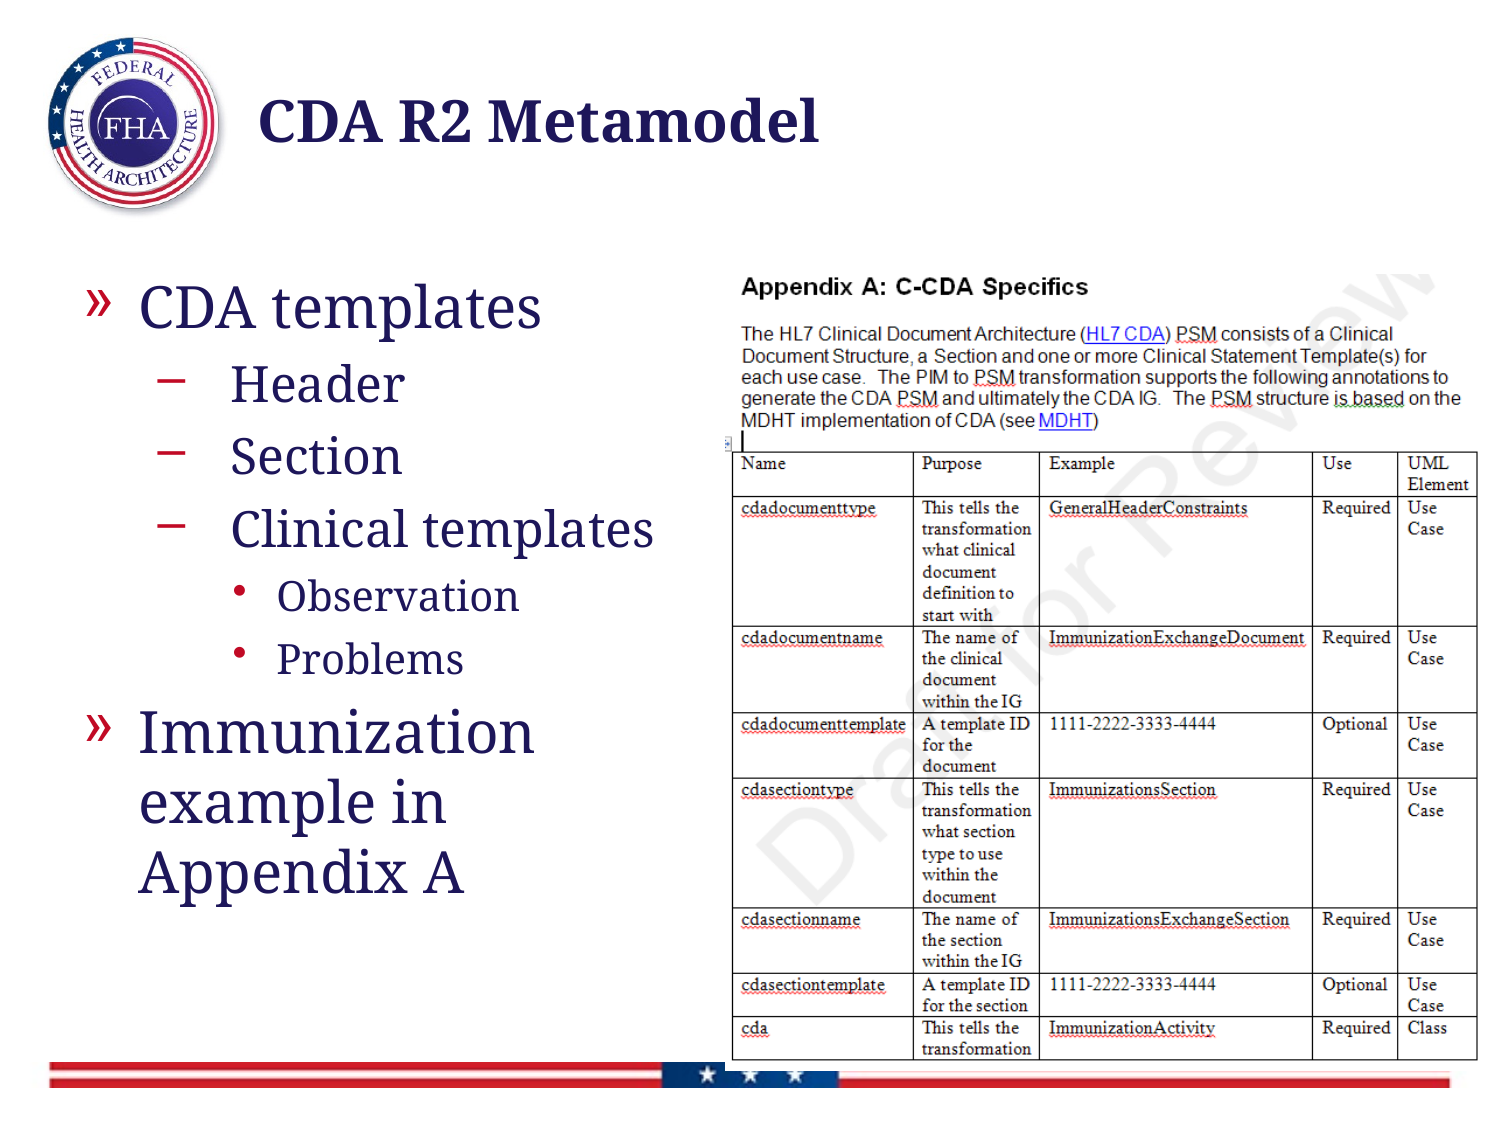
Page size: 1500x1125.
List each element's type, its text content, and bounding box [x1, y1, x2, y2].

picture [0, 274, 1500, 1088]
picture [43, 34, 231, 222]
list CDA templates Header Section Clinical templates Observation Problems Immunization example in Appendix A [74, 261, 738, 1006]
title CDA R2 Metamodel [249, 0, 1500, 238]
